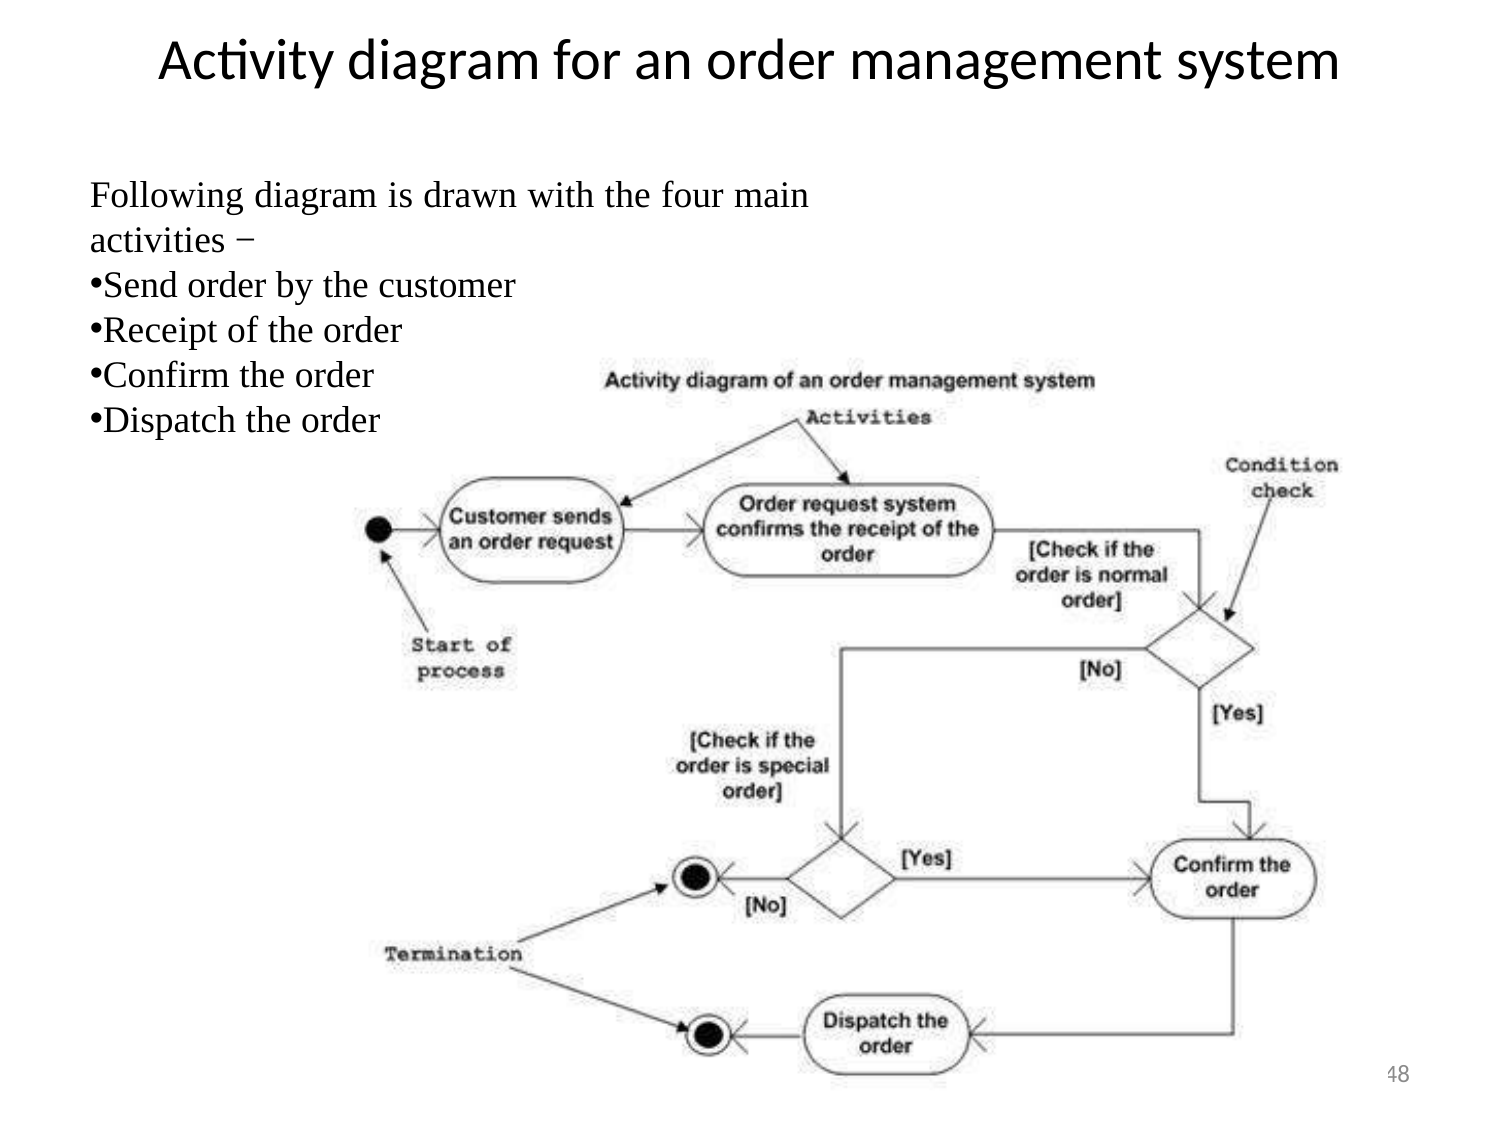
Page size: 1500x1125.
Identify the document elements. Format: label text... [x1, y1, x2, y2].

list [324, 347, 1388, 1103]
text_box Following diagram is drawn with the four main activities − Send order by the customer Receipt of the order Confirm the order Dispatch the order [74, 162, 825, 448]
title Activity diagram for an order management system [75, 12, 1425, 100]
slide_number 48 [1391, 1042, 1425, 1103]
